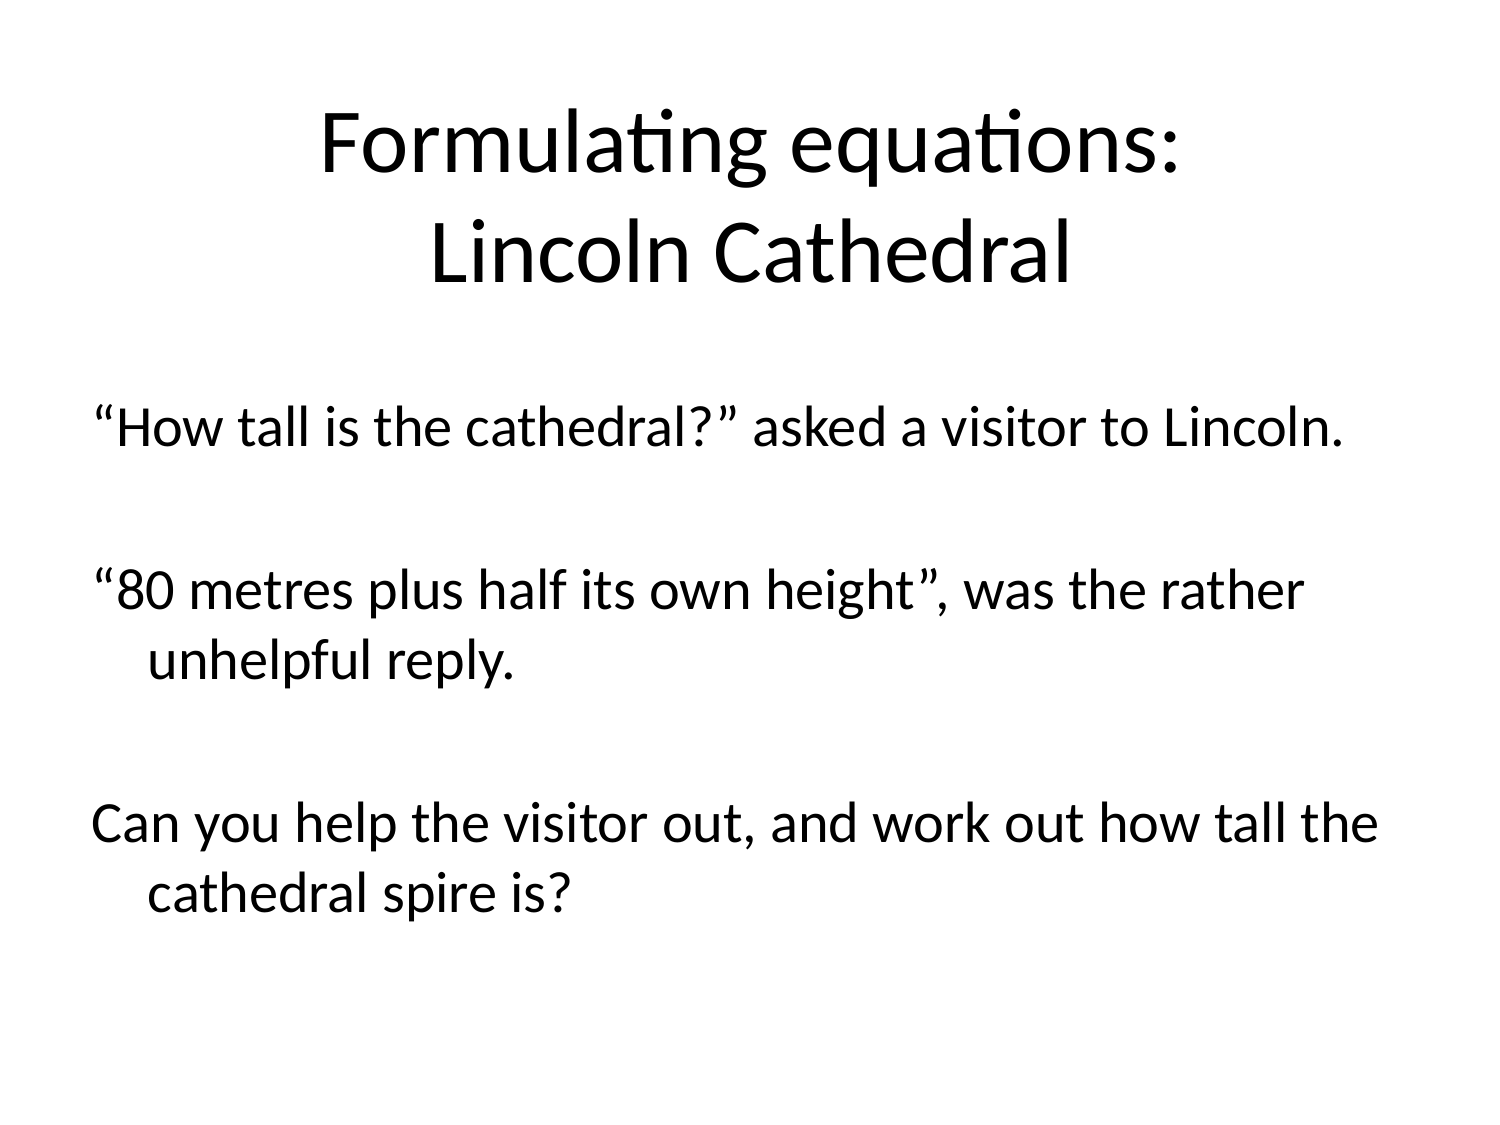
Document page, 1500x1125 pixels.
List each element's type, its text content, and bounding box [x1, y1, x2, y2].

text_box Formulating equations: Lincoln Cathedral [76, 66, 1427, 315]
list “How tall is the cathedral?” asked a visitor to Lincoln. “80 metres plus half its own height”, was the rather unhelpful reply. Can you help the visitor out, and work out how tall the cathedral spire is? [76, 380, 1427, 1035]
